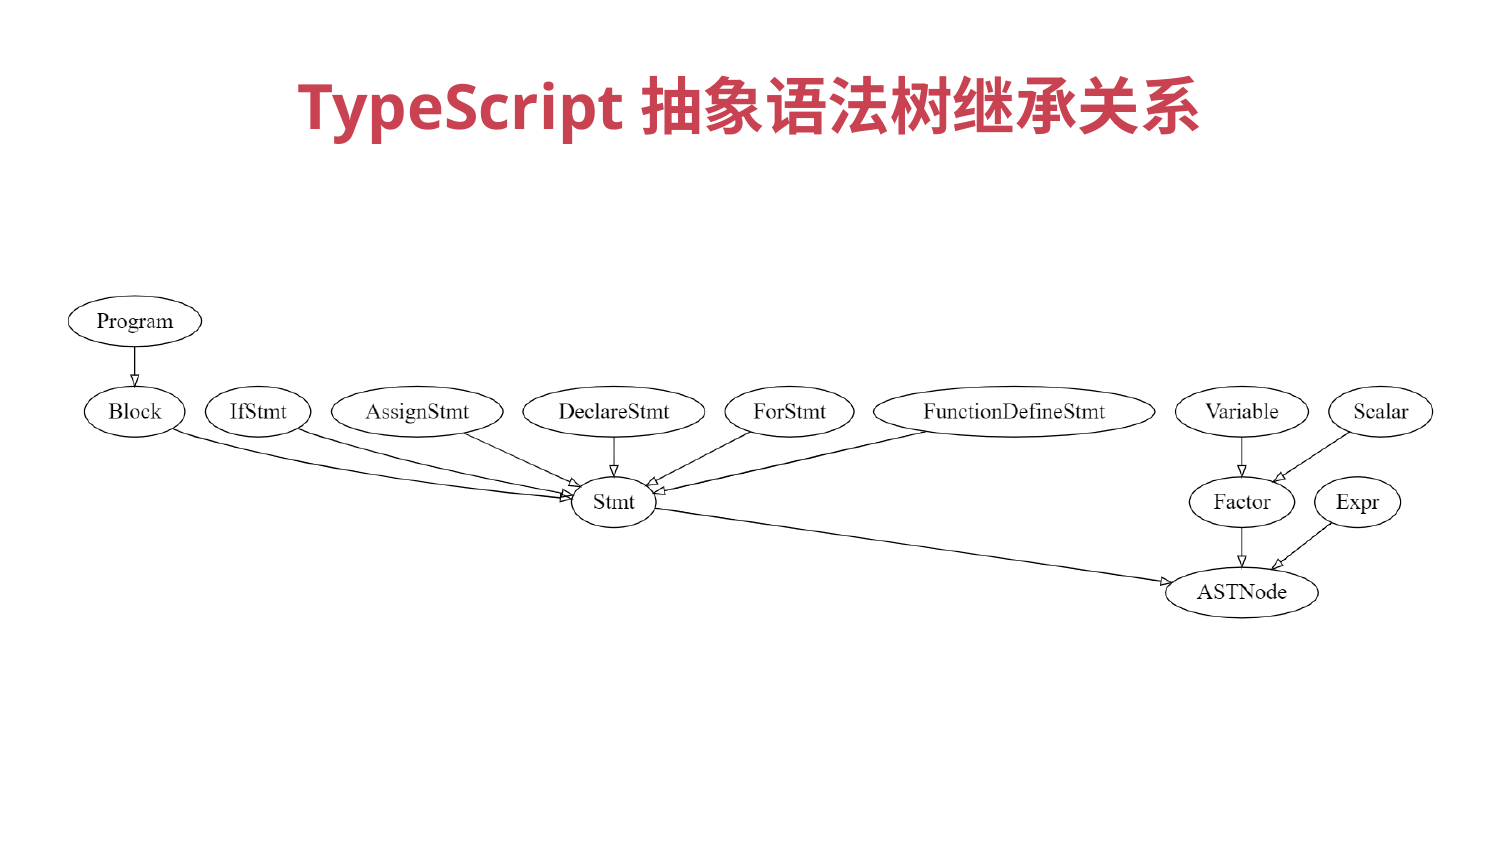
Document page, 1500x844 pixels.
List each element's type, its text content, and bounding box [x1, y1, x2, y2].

picture [63, 291, 1437, 622]
title TypeScript抽象语法树继承关系 [74, 33, 1426, 175]
